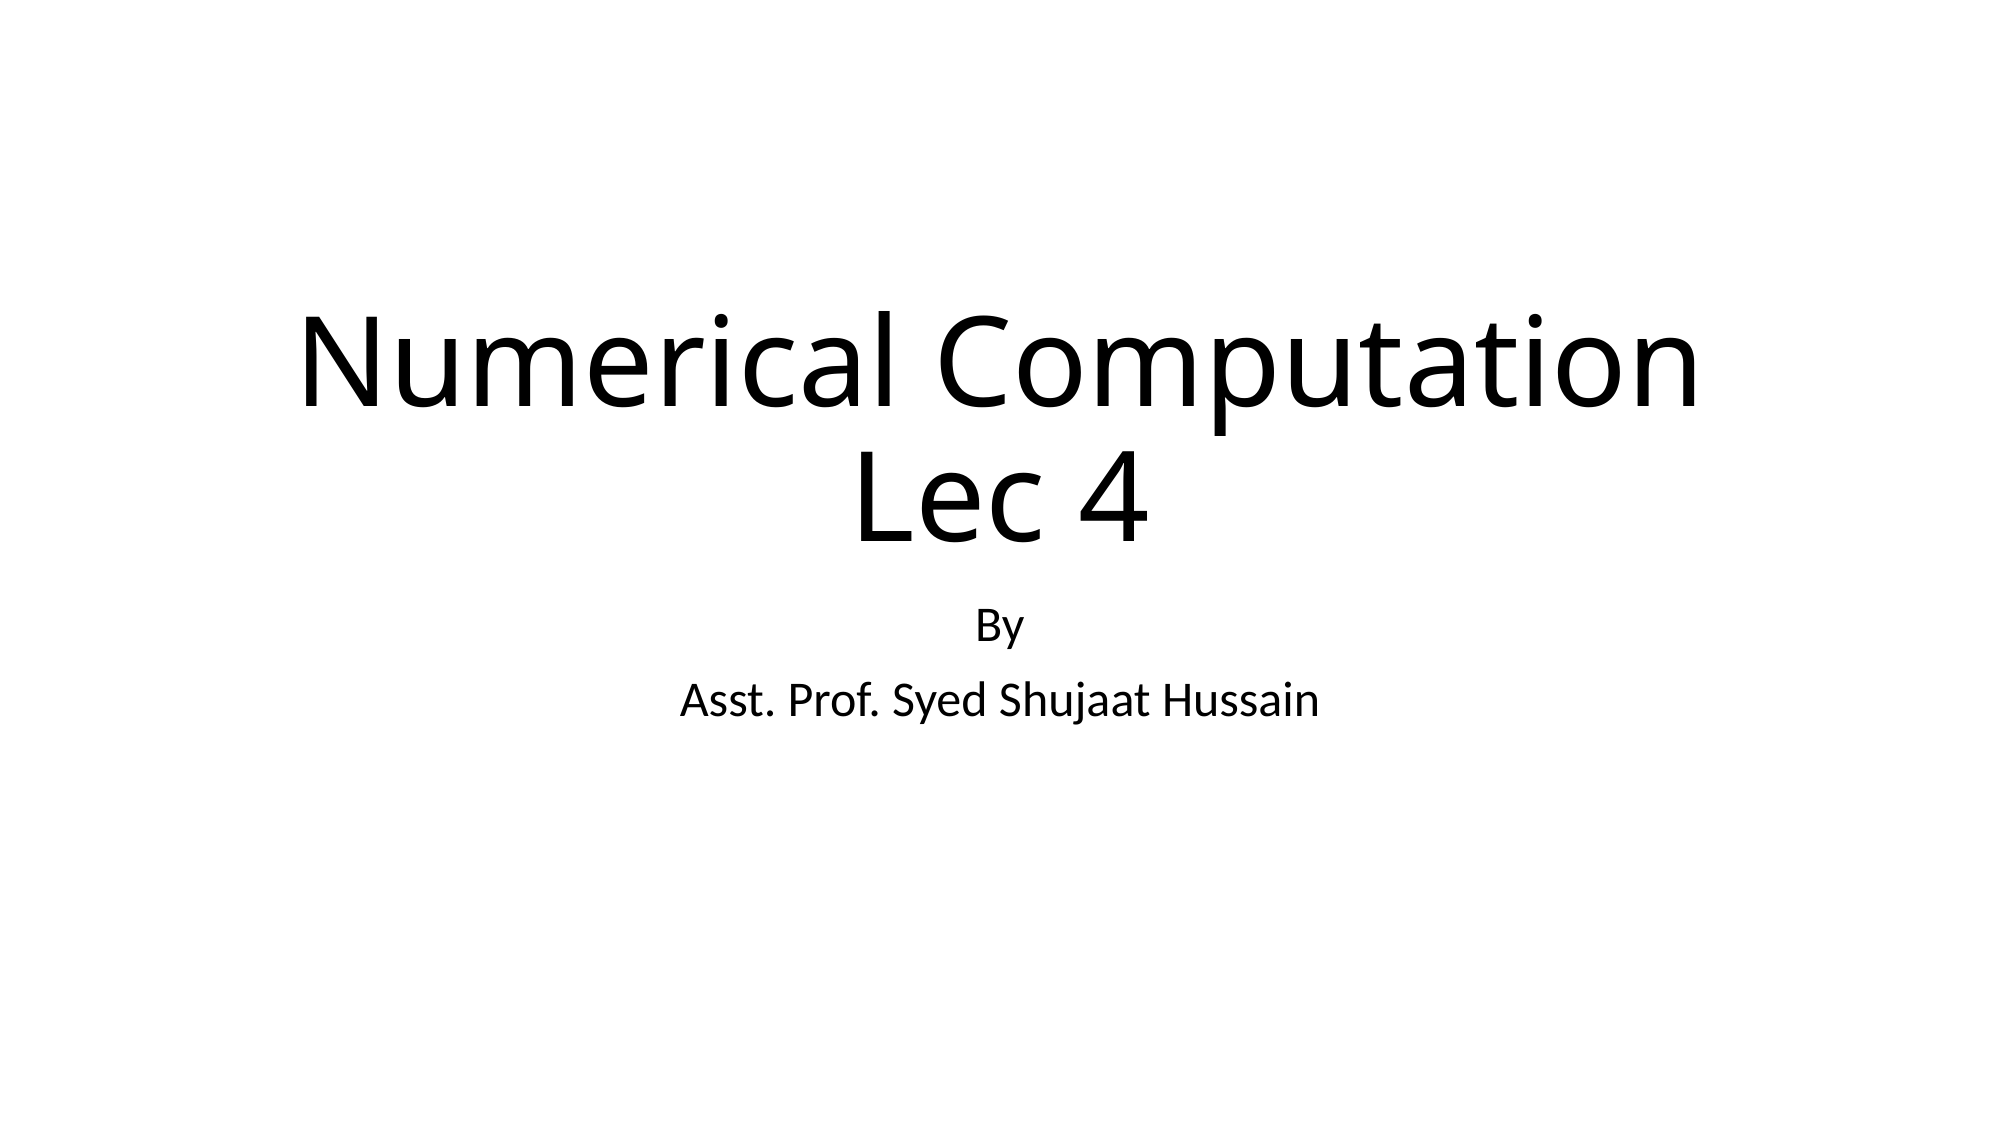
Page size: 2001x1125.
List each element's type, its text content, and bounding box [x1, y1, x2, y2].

subtitle By Asst. Prof. Syed Shujaat Hussain [249, 590, 1750, 863]
title Numerical Computation Lec 4 [249, 184, 1750, 576]
